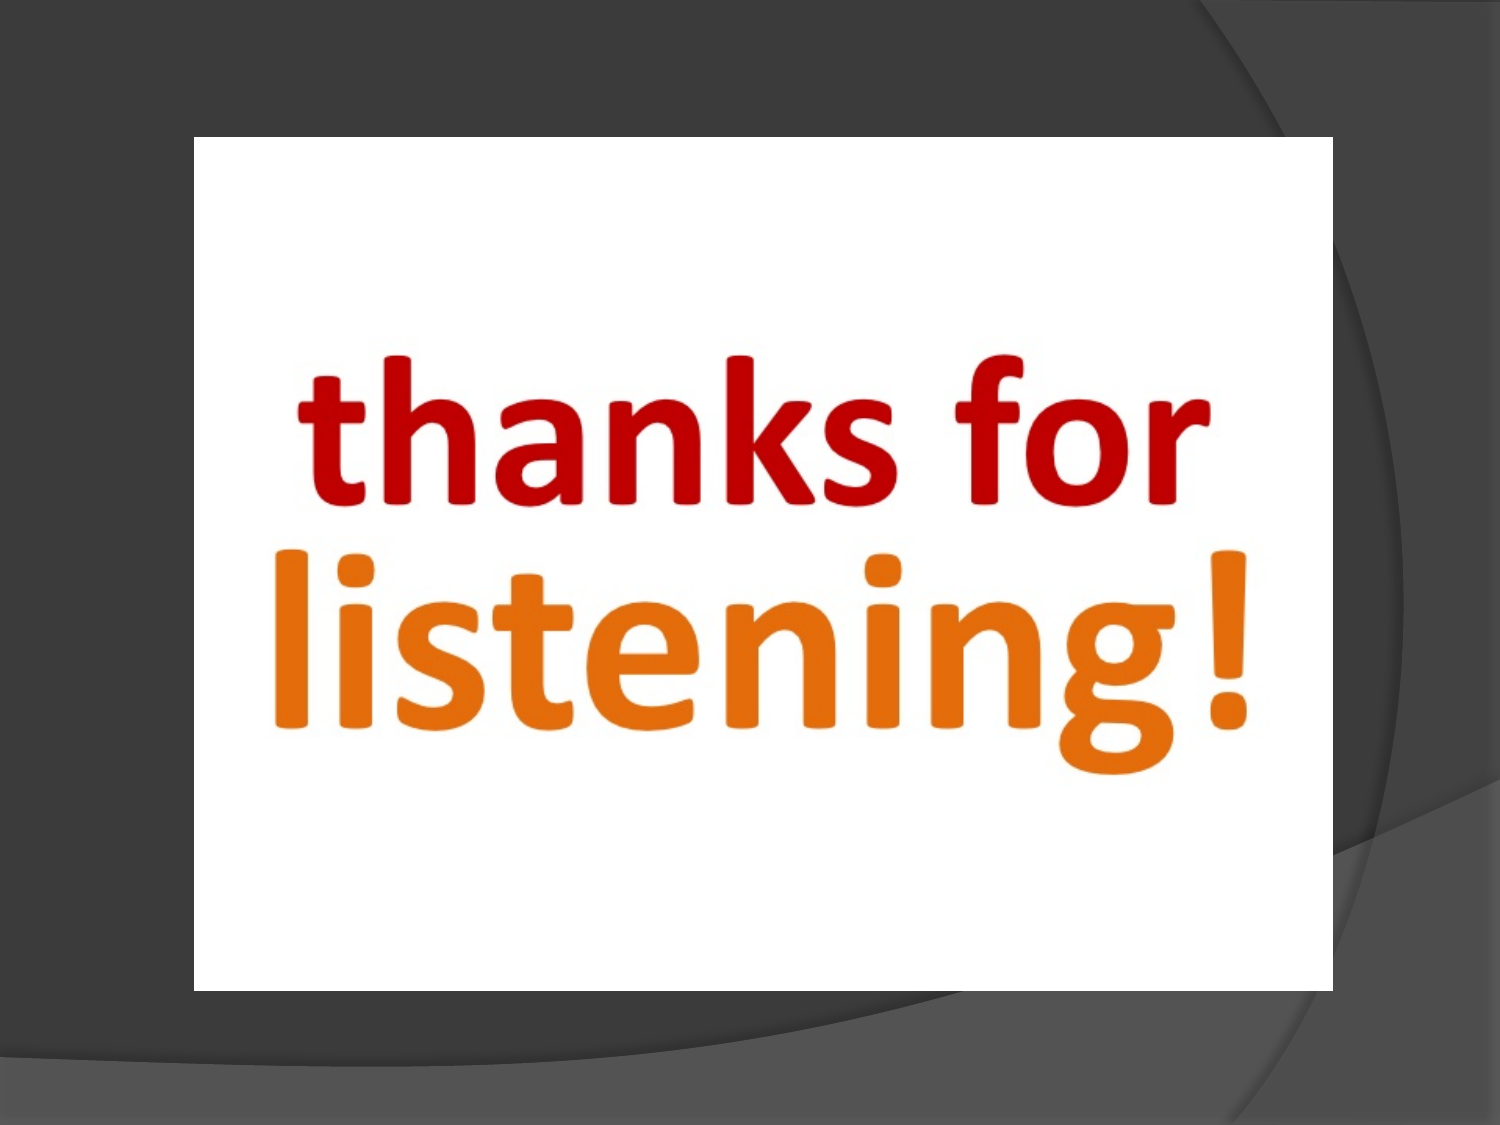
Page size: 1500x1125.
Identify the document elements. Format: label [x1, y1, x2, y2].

picture [194, 136, 1333, 991]
